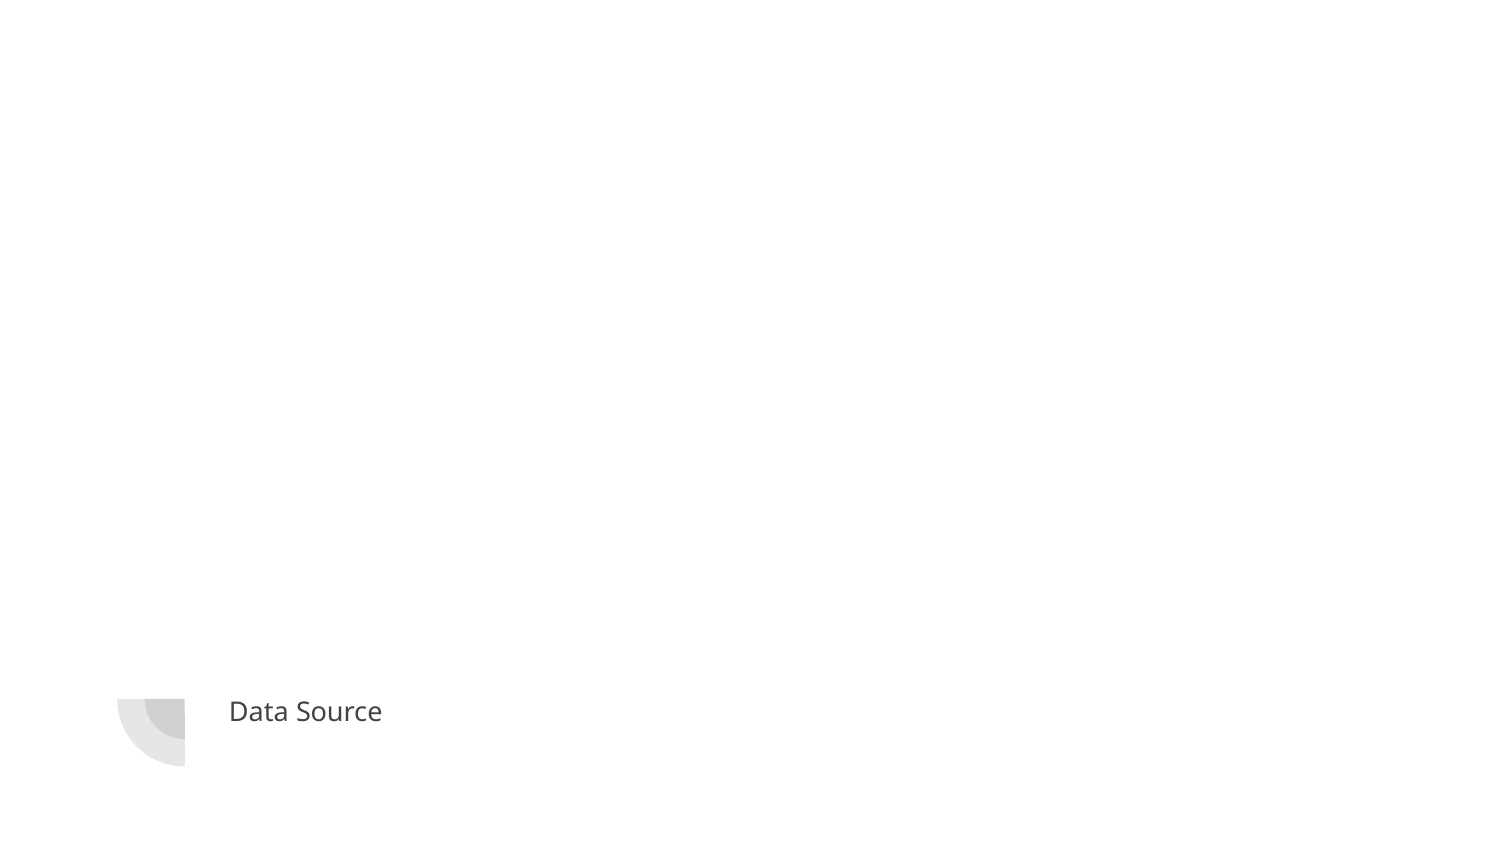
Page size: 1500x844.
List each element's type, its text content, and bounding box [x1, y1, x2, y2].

list Data Source [213, 678, 1173, 767]
